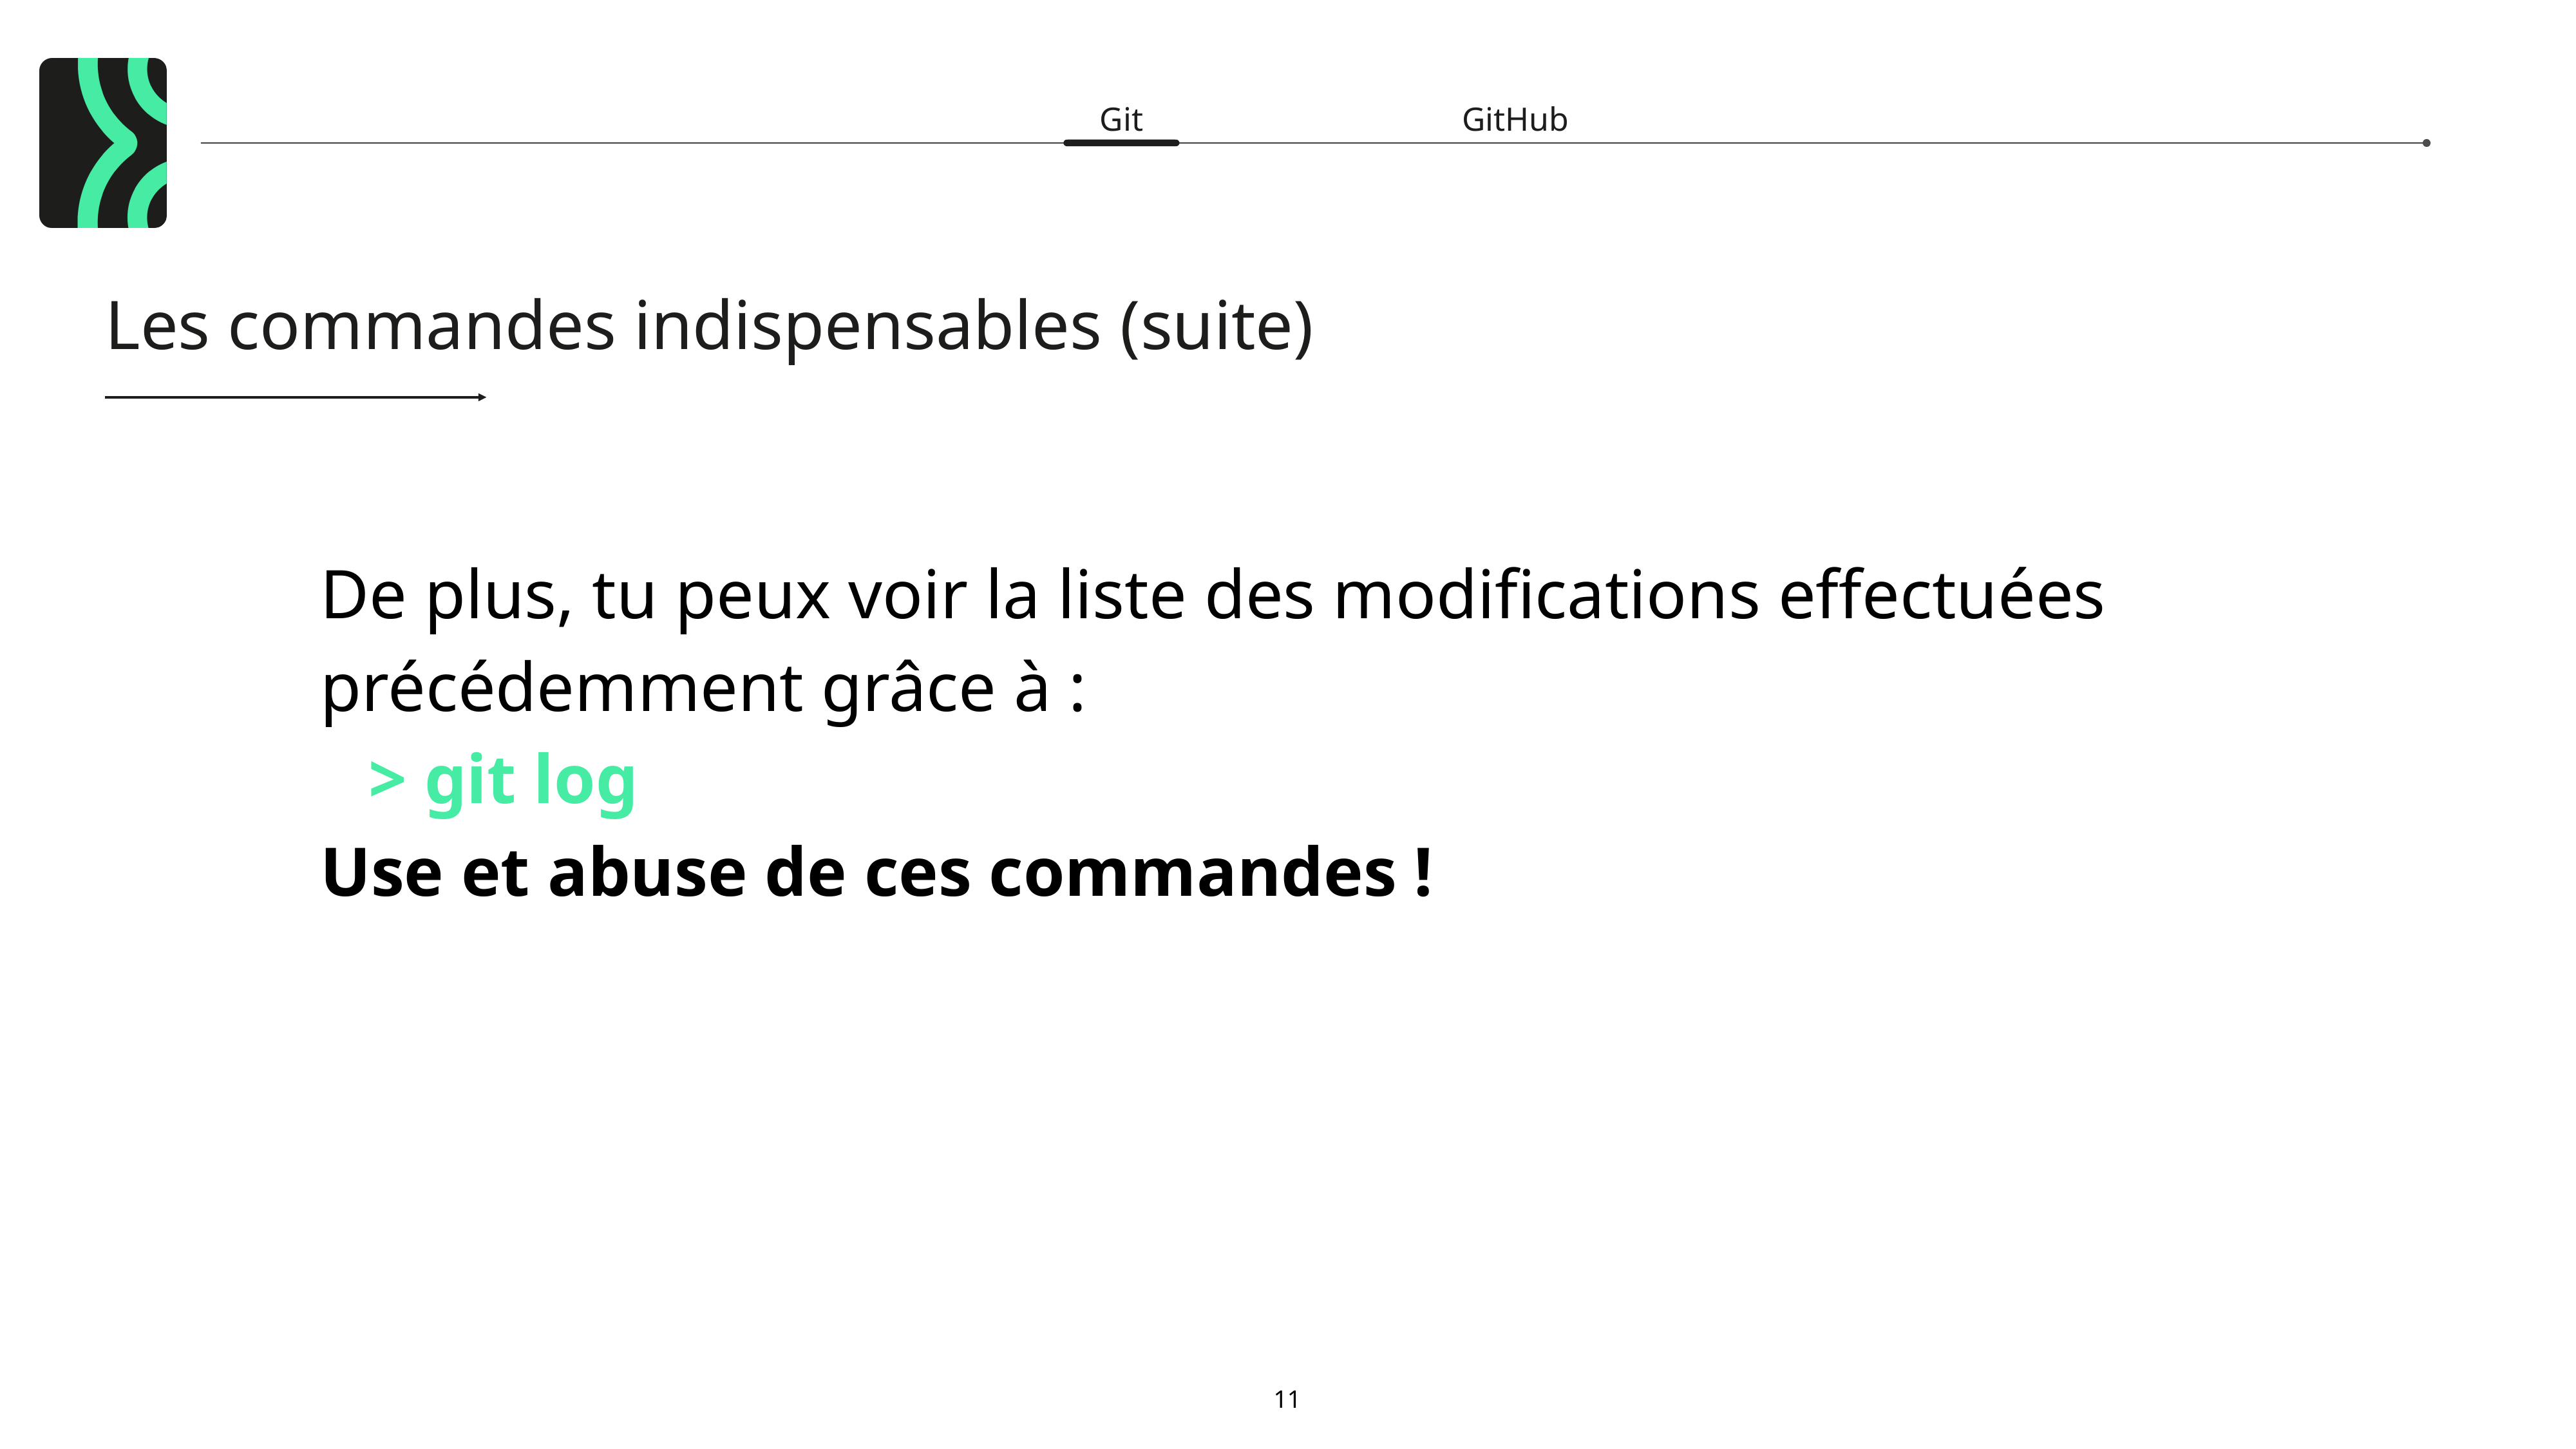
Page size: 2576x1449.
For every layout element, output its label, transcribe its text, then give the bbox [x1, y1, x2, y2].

text_box [1063, 139, 1180, 142]
picture [39, 58, 167, 228]
text_box Les commandes indispensables (suite) [100, 277, 1513, 529]
text_box [1063, 144, 1180, 147]
text_box De plus, tu peux voir la liste des modifications effectuées précédemment grâce à : > git log Use et abuse de ces commandes ! [310, 408, 2517, 1041]
slide_number ‹#› [1267, 571, 1307, 1423]
text_box GitHub [1307, 93, 1725, 142]
text_box Git [1005, 93, 1238, 142]
